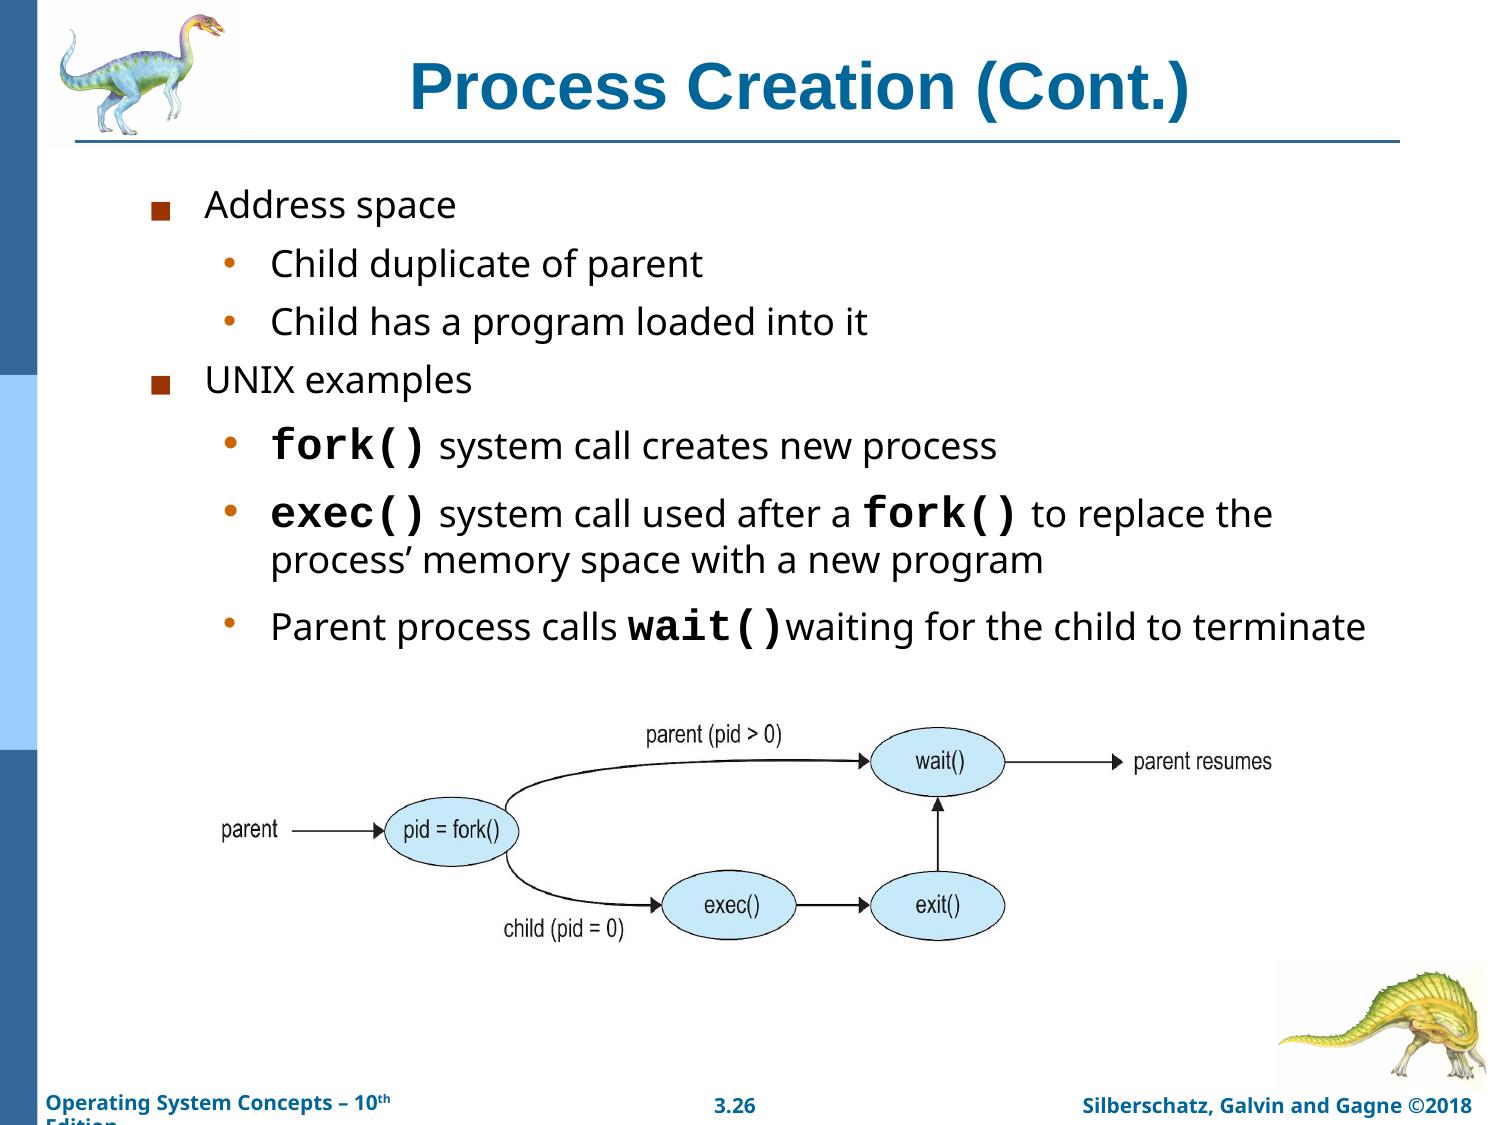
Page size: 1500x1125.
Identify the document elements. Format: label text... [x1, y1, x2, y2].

title Process Creation (Cont.) [175, 35, 1425, 131]
list Address space Child duplicate of parent Child has a program loaded into it UNIX examples fork() system call creates new process exec() system call used after a fork() to replace the process’ memory space with a new program Parent process calls wait()waiting for the child to terminate [133, 173, 1425, 1098]
picture [46, 0, 243, 149]
picture [1425, 959, 1486, 1090]
picture [221, 720, 1272, 945]
